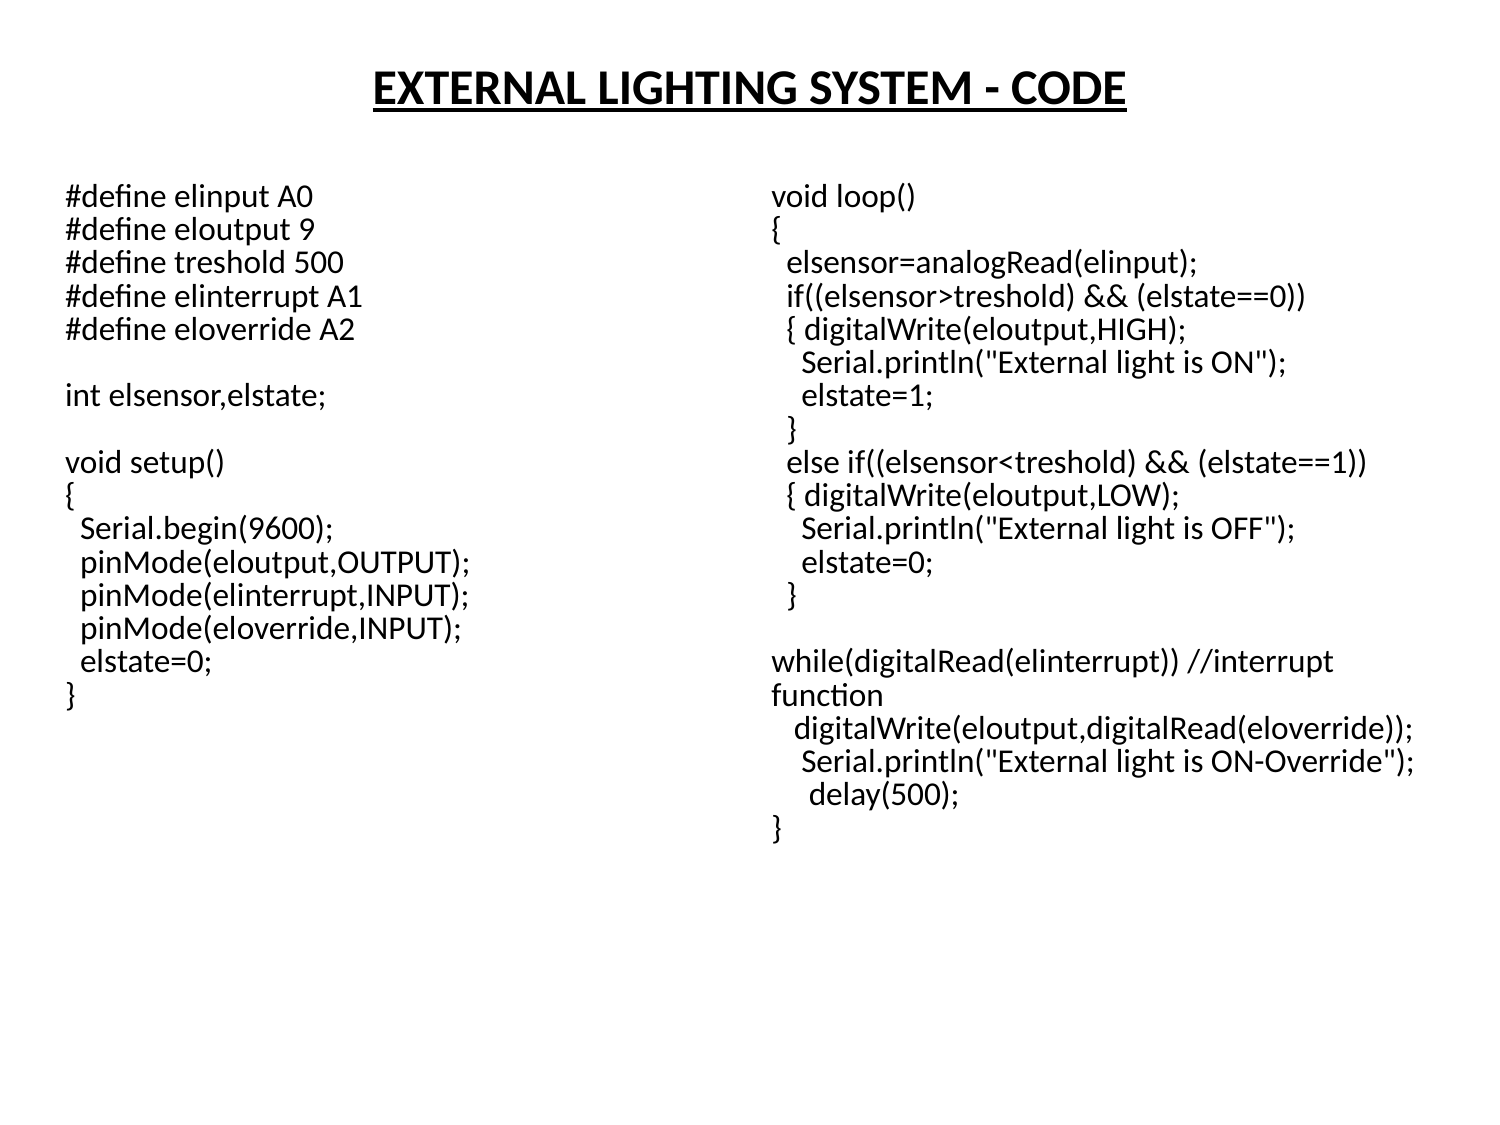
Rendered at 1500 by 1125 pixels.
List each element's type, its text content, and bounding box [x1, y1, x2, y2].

text_box EXTERNAL LIGHTING SYSTEM - CODE [74, 45, 1425, 125]
table_header #define elinput A0 #define eloutput 9 #define treshold 500 #define elinterrupt A1 #define eloverride A2 int elsensor,elstate; void setup() { Serial.begin(9600); pinMode(eloutput,OUTPUT); pinMode(elinterrupt,INPUT); pinMode(eloverride,INPUT); elstate=0; } [50, 175, 756, 1012]
table_header void loop() { elsensor=analogRead(elinput); if((elsensor>treshold) && (elstate==0)) { digitalWrite(eloutput,HIGH); Serial.println("External light is ON"); elstate=1; } else if((elsensor<treshold) && (elstate==1)) { digitalWrite(eloutput,LOW); Serial.println("External light is OFF"); elstate=0; } while(digitalRead(elinterrupt)) //interrupt function digitalWrite(eloutput,digitalRead(eloverride)); Serial.println("External light is ON-Override"); delay(500); } [756, 175, 1462, 1012]
